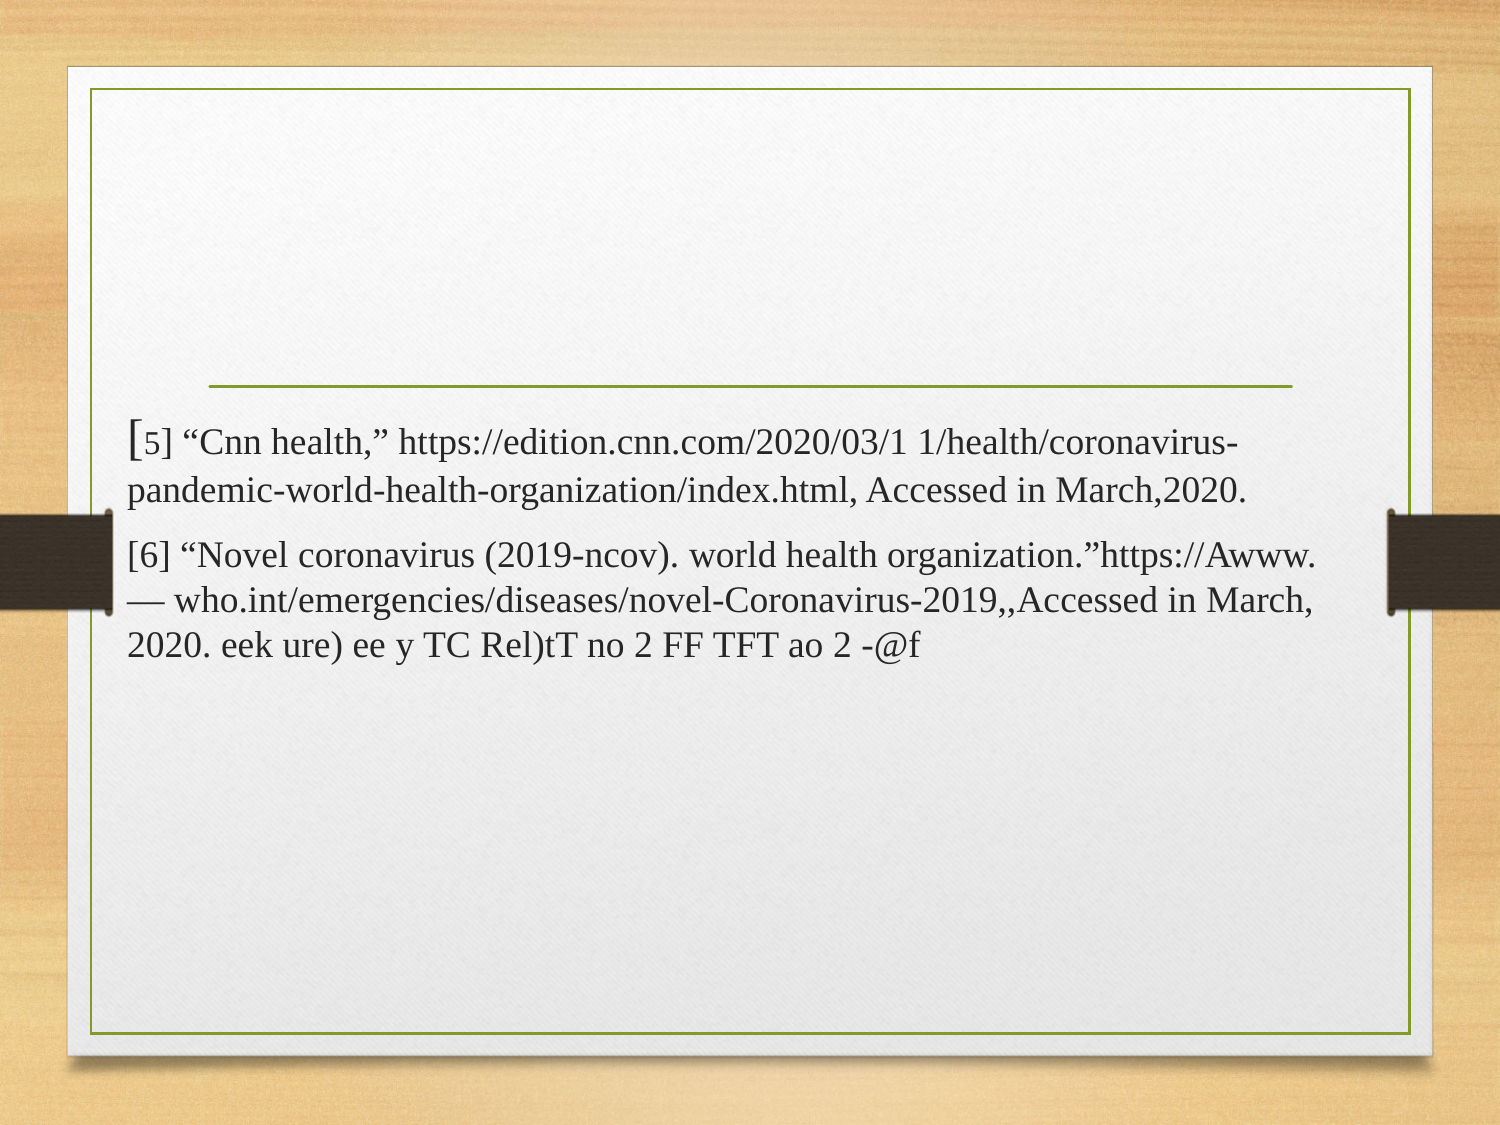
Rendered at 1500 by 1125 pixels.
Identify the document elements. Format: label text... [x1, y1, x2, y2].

list [5] “Cnn health,” https://edition.cnn.com/2020/03/1 1/health/coronavirus-pandemic-world-health-organization/index.html, Accessed in March,2020. [6] “Novel coronavirus (2019-ncov). world health organization.”https://Awww. — who.int/emergencies/diseases/novel-Coronavirus-2019,,Accessed in March, 2020. eek ure) ee y TC Rel)tT no 2 FF TFT ao 2 -@f [112, 397, 1363, 1125]
picture [0, 0, 1500, 1125]
